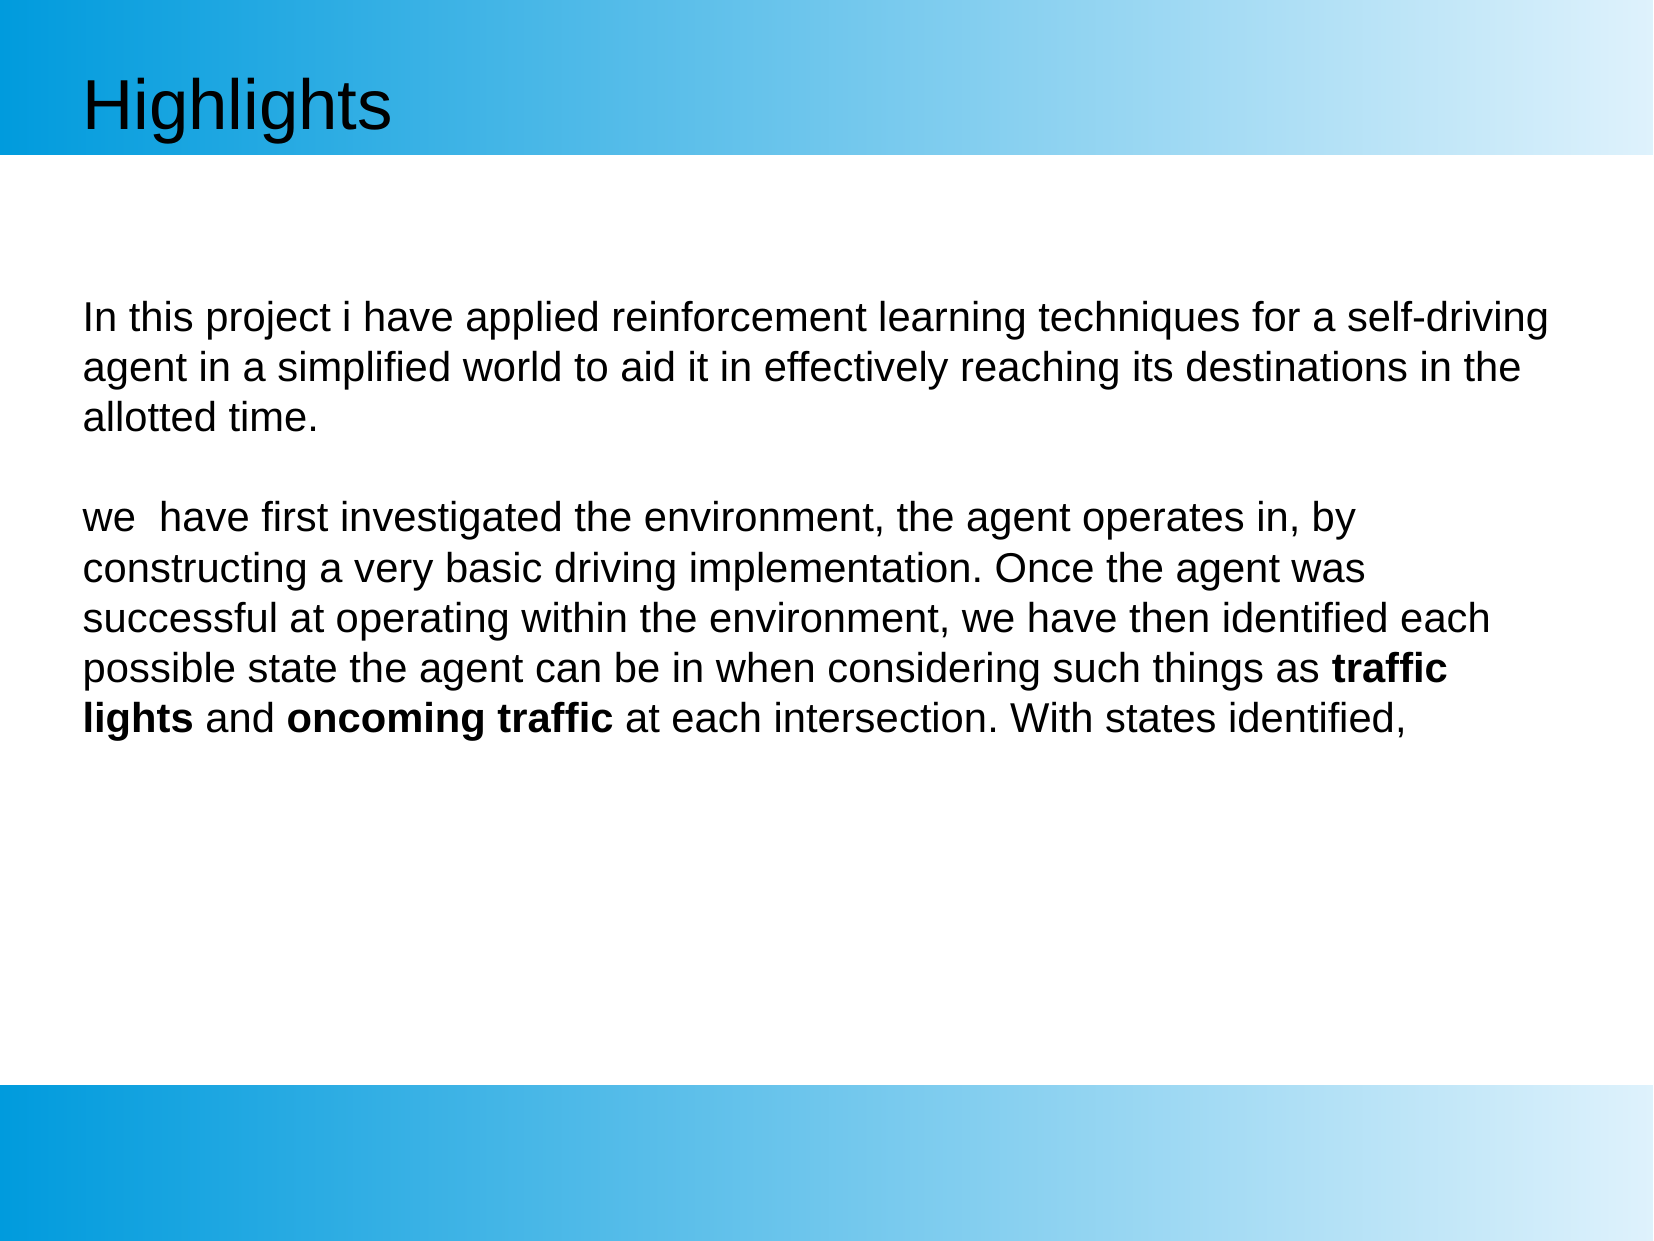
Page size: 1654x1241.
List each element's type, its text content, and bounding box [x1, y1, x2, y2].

list In this project i have applied reinforcement learning techniques for a self-driving agent in a simplified world to aid it in effectively reaching its destinations in the allotted time. we have first investigated the environment, the agent operates in, by constructing a very basic driving implementation. Once the agent was successful at operating within the environment, we have then identified each possible state the agent can be in when considering such things as traffic lights and oncoming traffic at each intersection. With states identified, [82, 290, 1571, 1010]
title Highlights [82, 49, 1571, 154]
